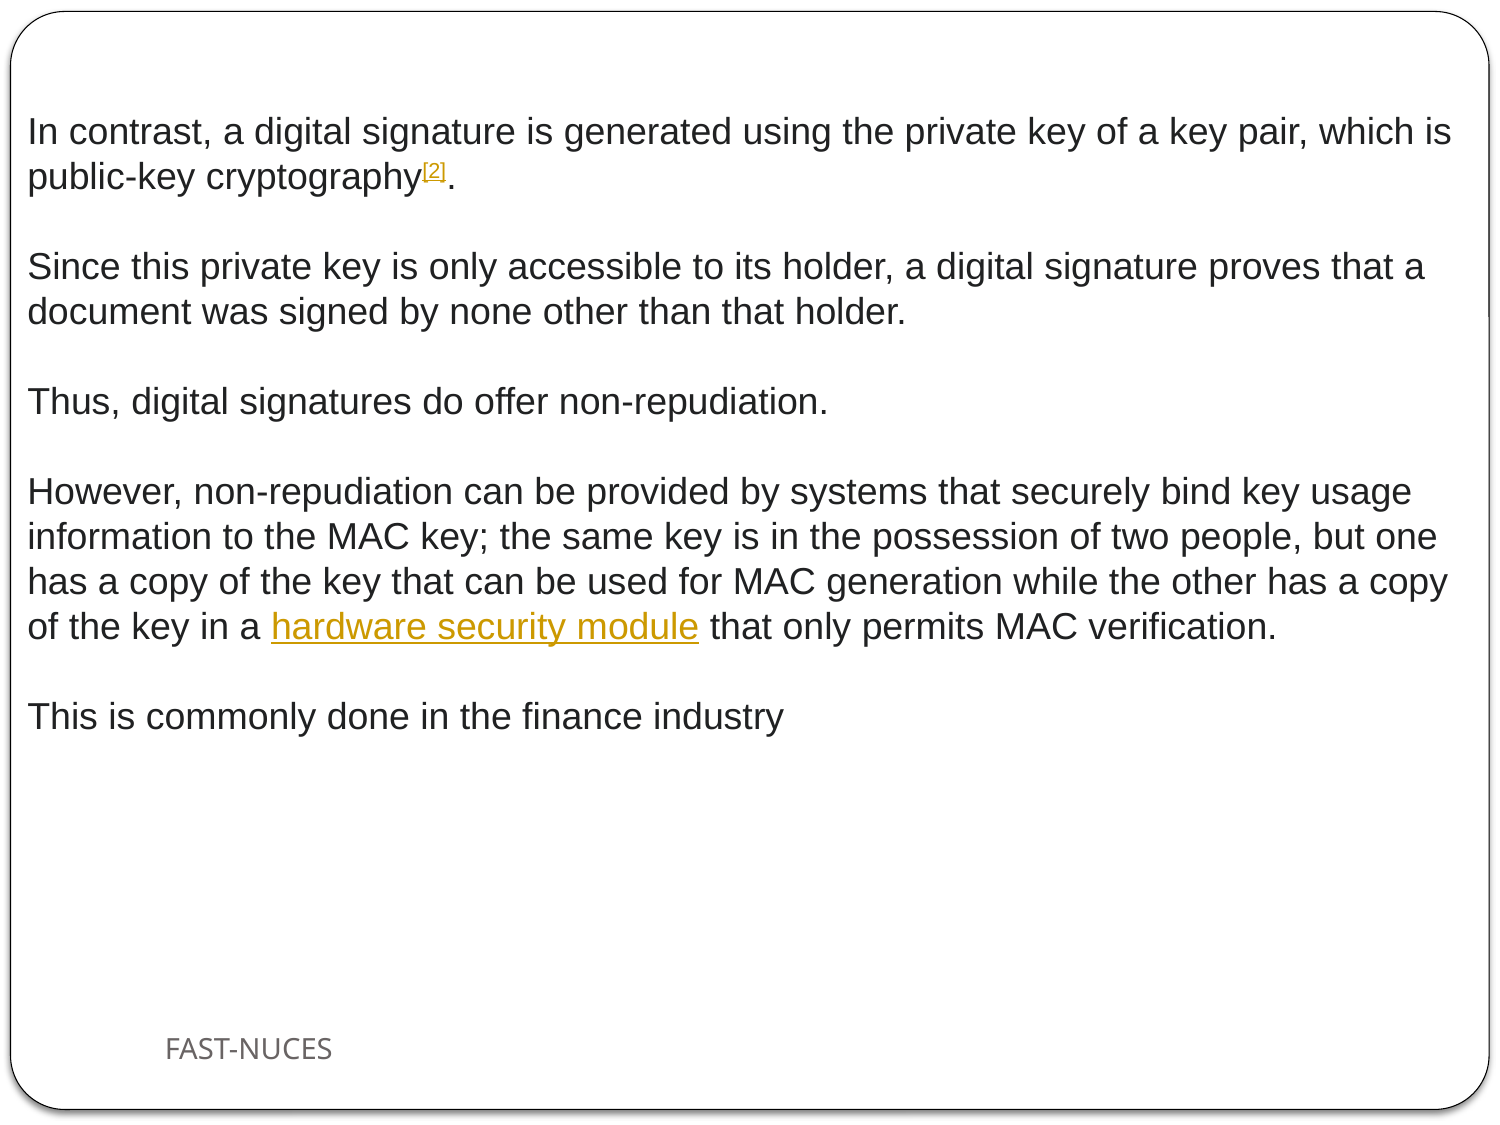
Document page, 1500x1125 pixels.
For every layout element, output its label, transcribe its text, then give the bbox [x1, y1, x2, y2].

footer FAST-NUCES [150, 1012, 800, 1088]
text_box In contrast, a digital signature is generated using the private key of a key pair, which is public-key cryptography[2]. Since this private key is only accessible to its holder, a digital signature proves that a document was signed by none other than that holder. Thus, digital signatures do offer non-repudiation. However, non-repudiation can be provided by systems that securely bind key usage information to the MAC key; the same key is in the possession of two people, but one has a copy of the key that can be used for MAC generation while the other has a copy of the key in a hardware security module that only permits MAC verification. This is commonly done in the finance industry [12, 99, 1475, 745]
